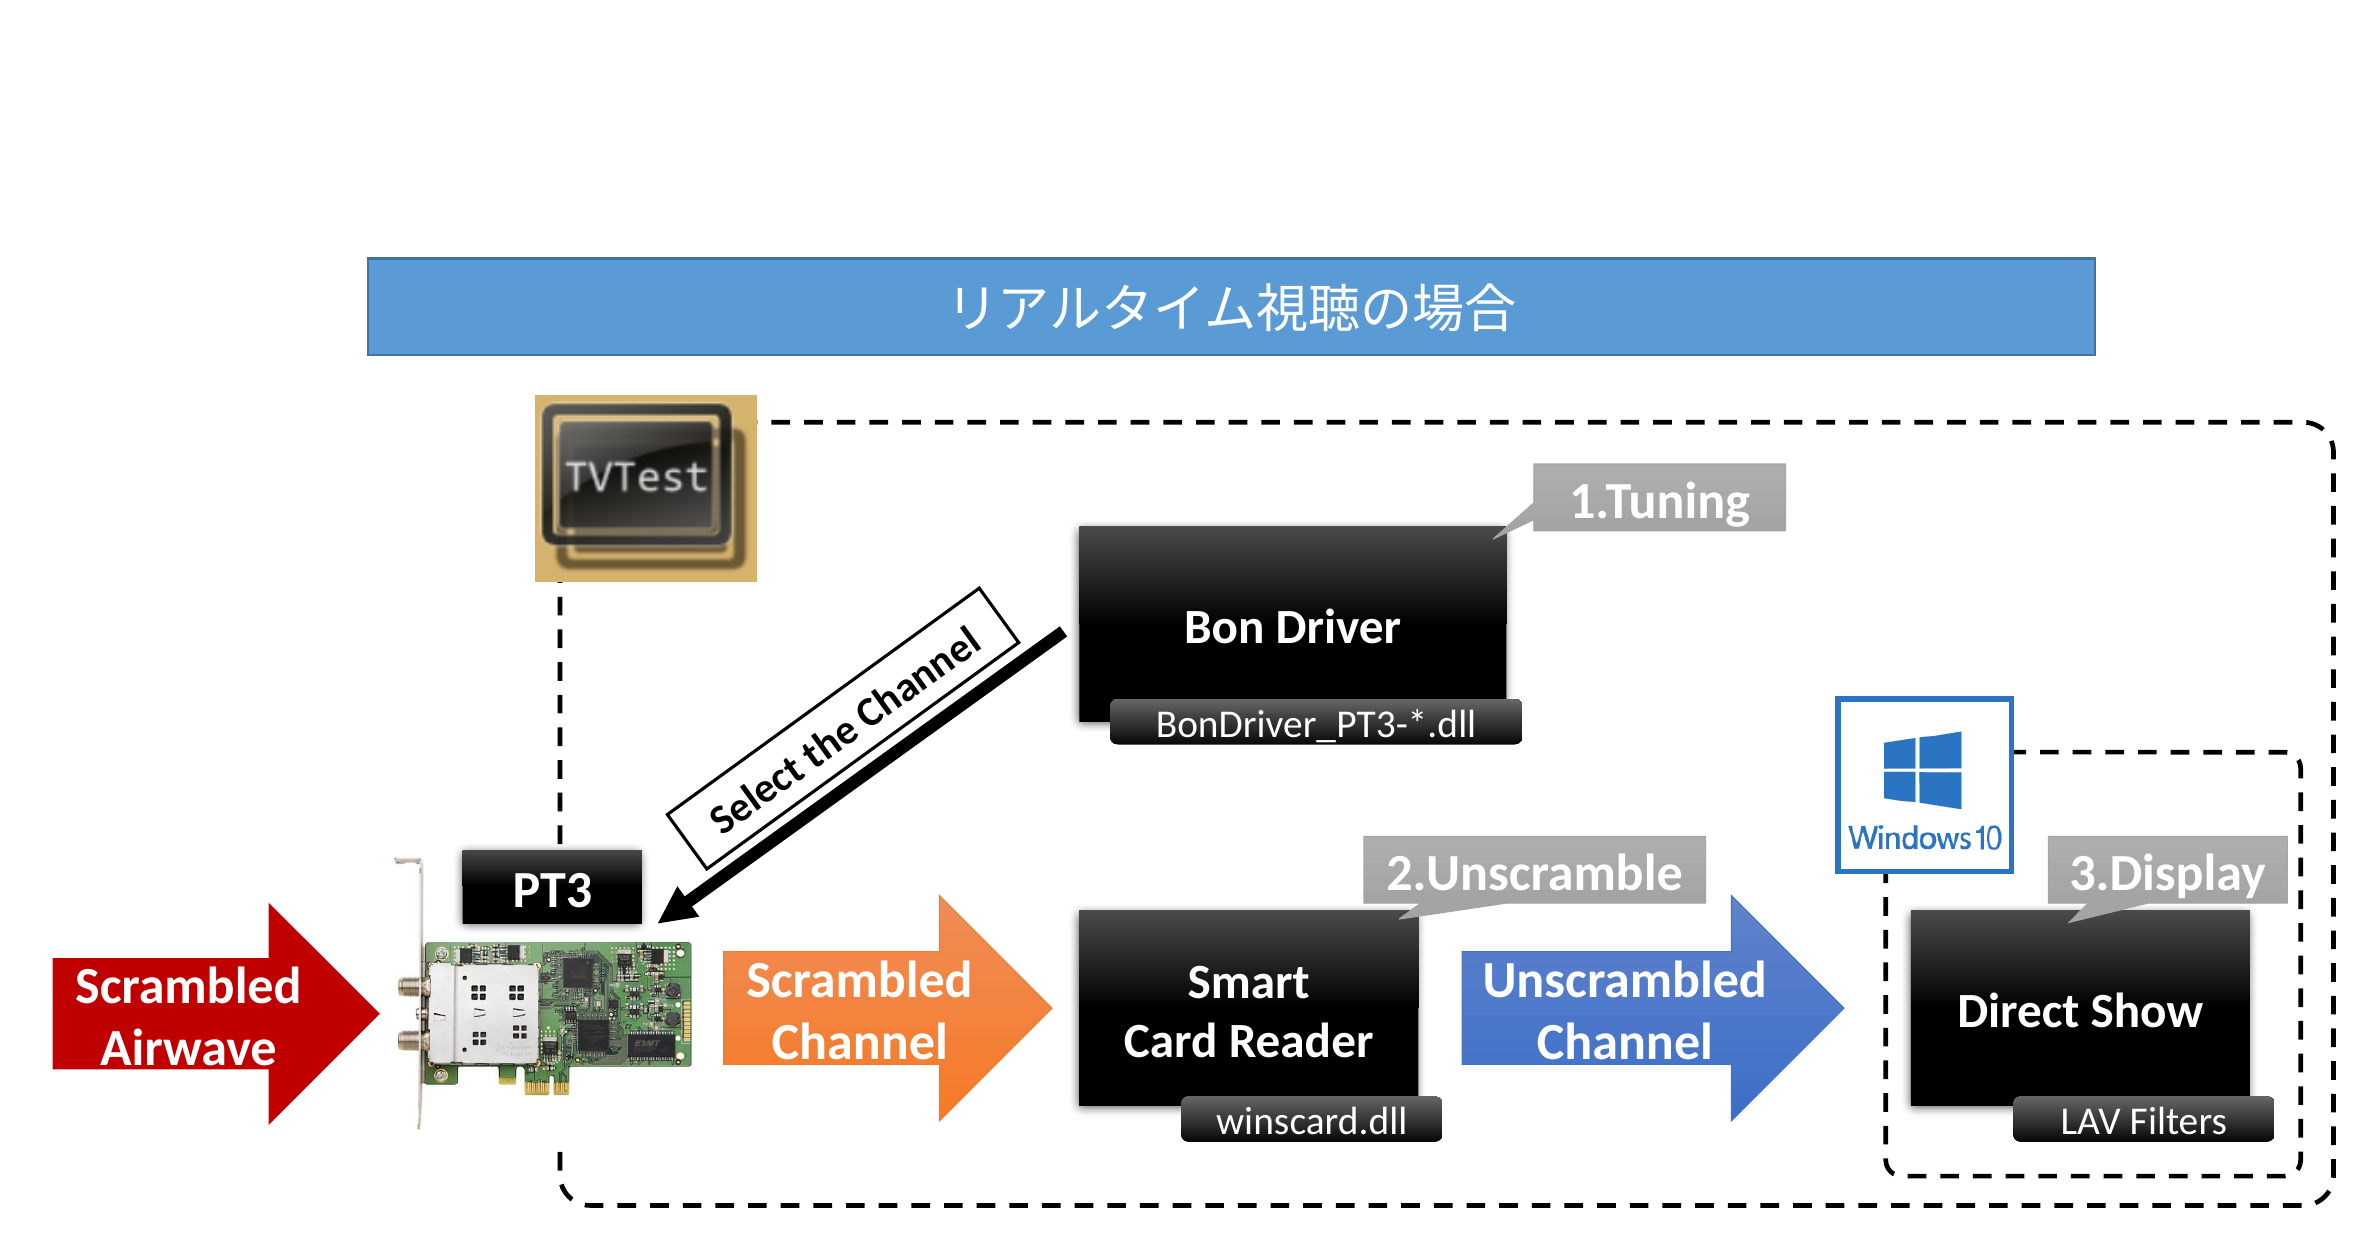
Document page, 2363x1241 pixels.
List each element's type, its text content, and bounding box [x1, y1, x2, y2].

text_box Bon Driver [1079, 526, 1507, 722]
text_box [558, 421, 2335, 1207]
picture [358, 850, 747, 1142]
text_box 2.Unscramble [1363, 835, 1707, 920]
picture [534, 395, 757, 582]
text_box BonDriver_PT3-*.dll [1110, 698, 1523, 745]
text_box Scrambled Channel [747, 924, 1053, 1122]
text_box Scrambled Airwave [52, 902, 358, 1126]
text_box Smart Card Reader [1079, 910, 1419, 1106]
text_box 3.Display [2047, 835, 2288, 924]
picture [1835, 696, 2014, 875]
text_box winscard.dll [1181, 1096, 1443, 1143]
text_box 1.Tuning [1492, 463, 1787, 540]
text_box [657, 631, 1064, 924]
text_box リアルタイム視聴の場合 [367, 257, 2096, 356]
text_box [1884, 751, 2302, 1178]
text_box Unscrambled Channel [1461, 894, 1845, 1122]
text_box Select the Channel [918, 586, 1012, 631]
